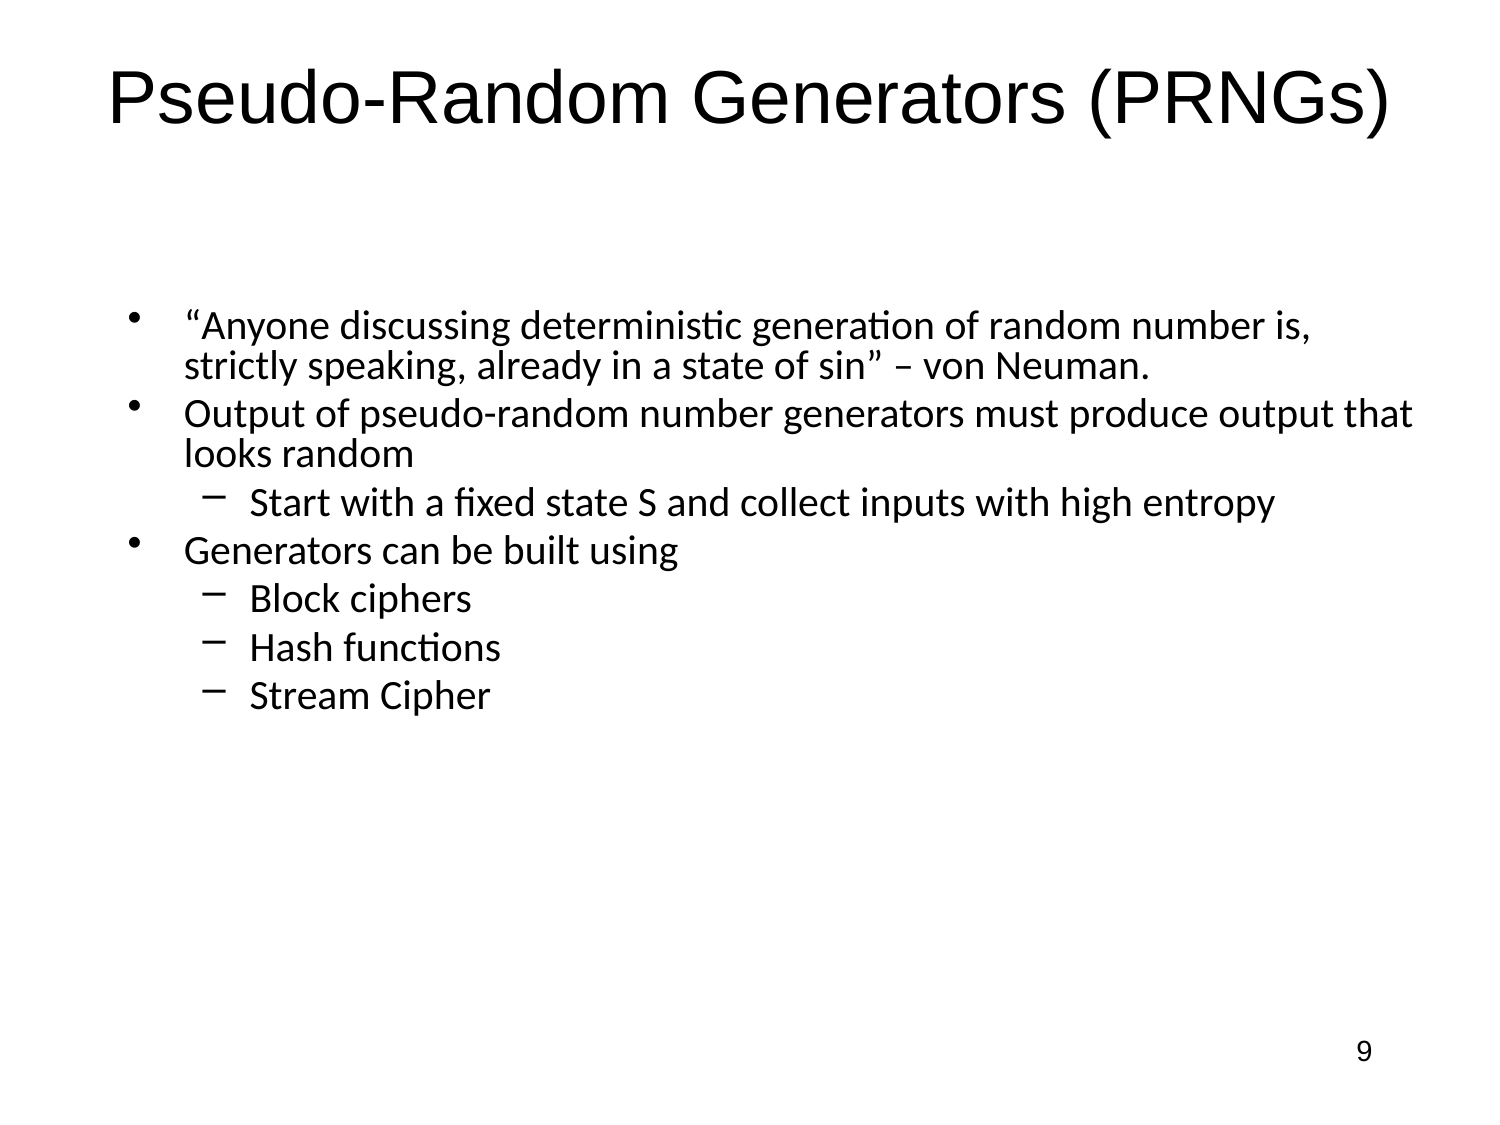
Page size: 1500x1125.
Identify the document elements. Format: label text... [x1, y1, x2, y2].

slide_number 9 [1074, 1024, 1388, 1101]
list “Anyone discussing deterministic generation of random number is, strictly speaking, already in a state of sin” – von Neuman. Output of pseudo-random number generators must produce output that looks random Start with a fixed state S and collect inputs with high entropy Generators can be built using Block ciphers Hash functions Stream Cipher [112, 299, 1438, 838]
title Pseudo-Random Generators (PRNGs) [62, 0, 1438, 188]
